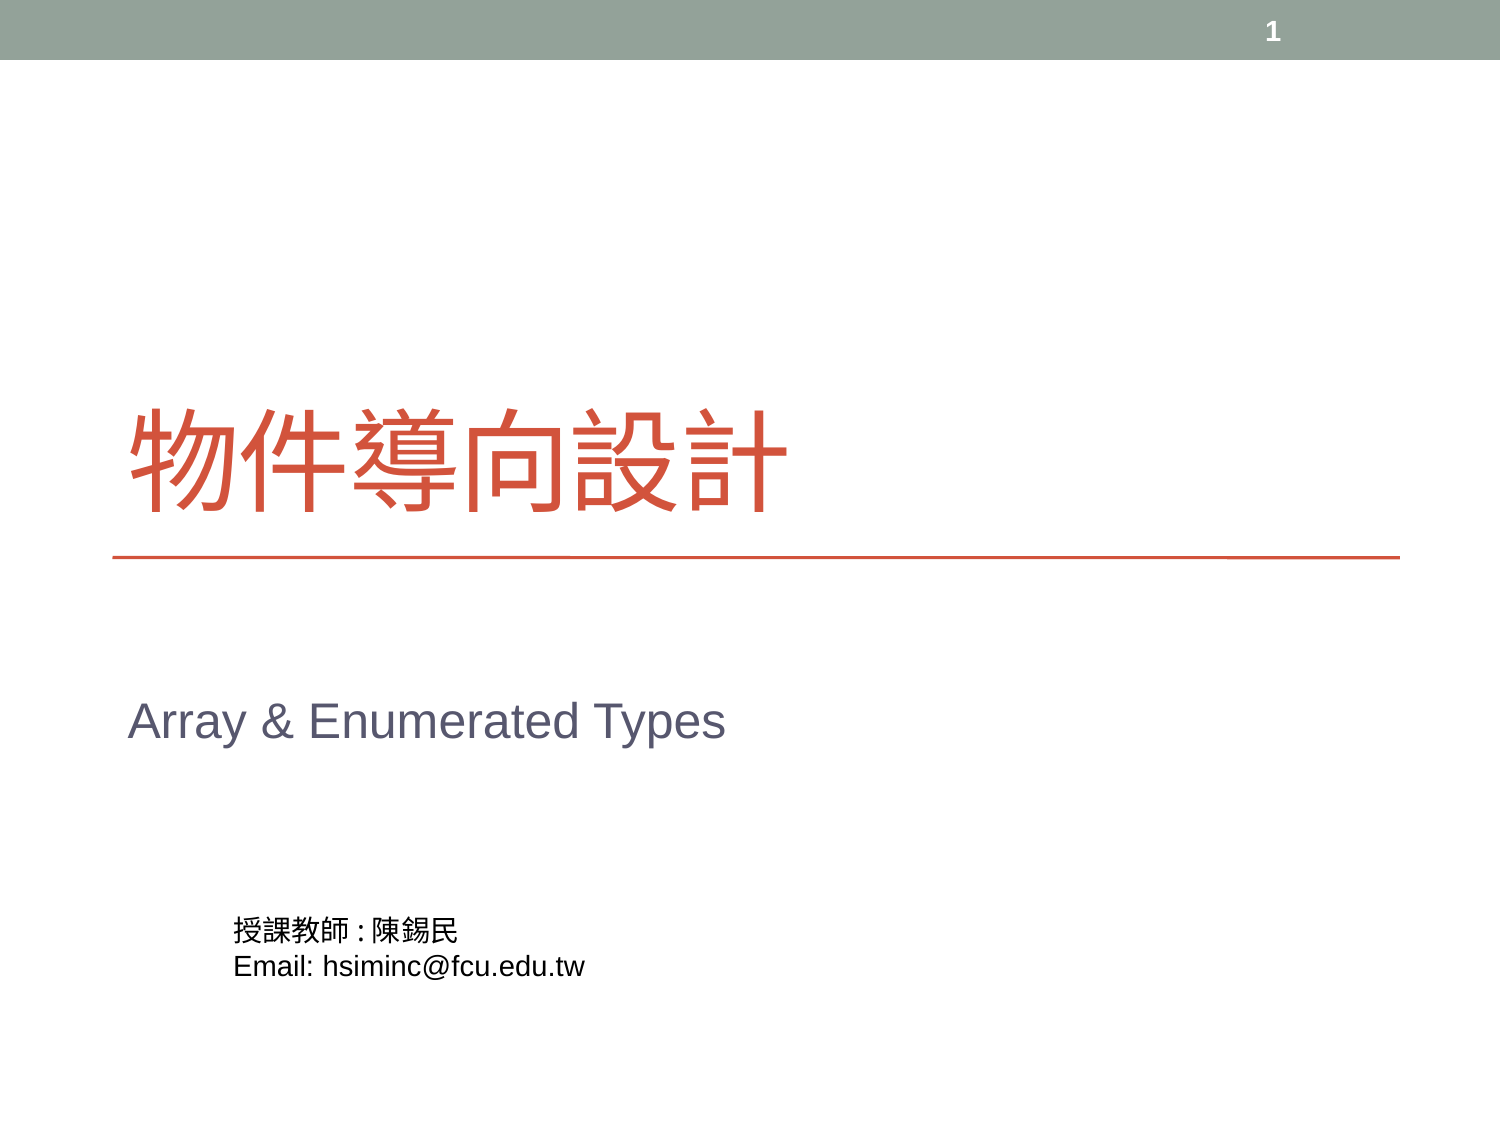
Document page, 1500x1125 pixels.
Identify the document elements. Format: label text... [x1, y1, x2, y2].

subtitle Array & Enumerated Types [112, 575, 1163, 863]
slide_number 1 [1250, 3, 1425, 57]
text_box 授課教師:陳錫民 Email: hsiminc@fcu.edu.tw [218, 905, 969, 990]
title 物件導向設計 [112, 224, 1400, 542]
